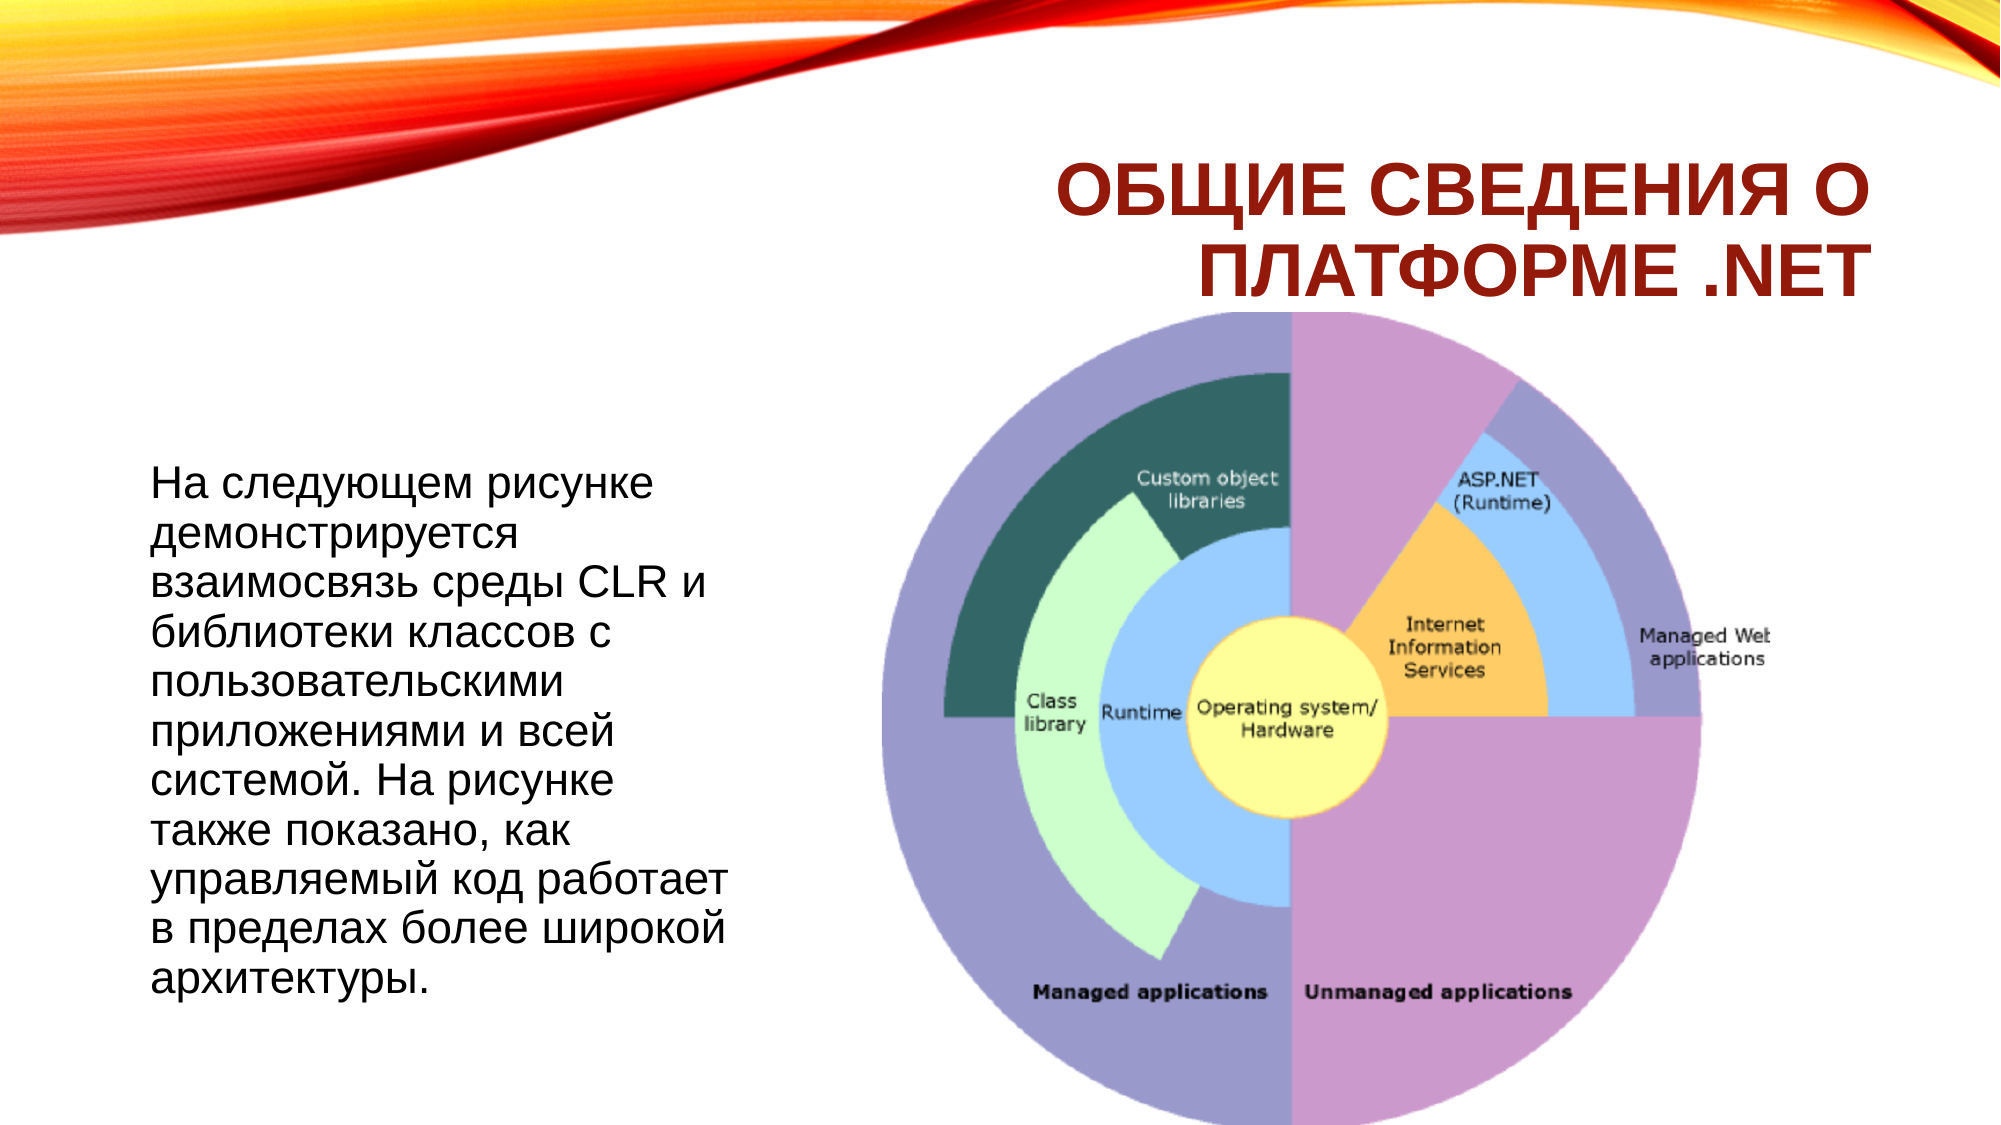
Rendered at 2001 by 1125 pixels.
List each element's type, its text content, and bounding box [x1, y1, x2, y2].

list На следующем рисунке демонстрируется взаимосвязь среды CLR и библиотеки классов с пользовательскими приложениями и всей системой. На рисунке также показано, как управляемый код работает в пределах более широкой архитектуры. [135, 337, 760, 1125]
picture [0, 0, 2000, 237]
picture [881, 312, 1771, 1125]
title Общие сведения о платформе .NET [367, 125, 1888, 338]
